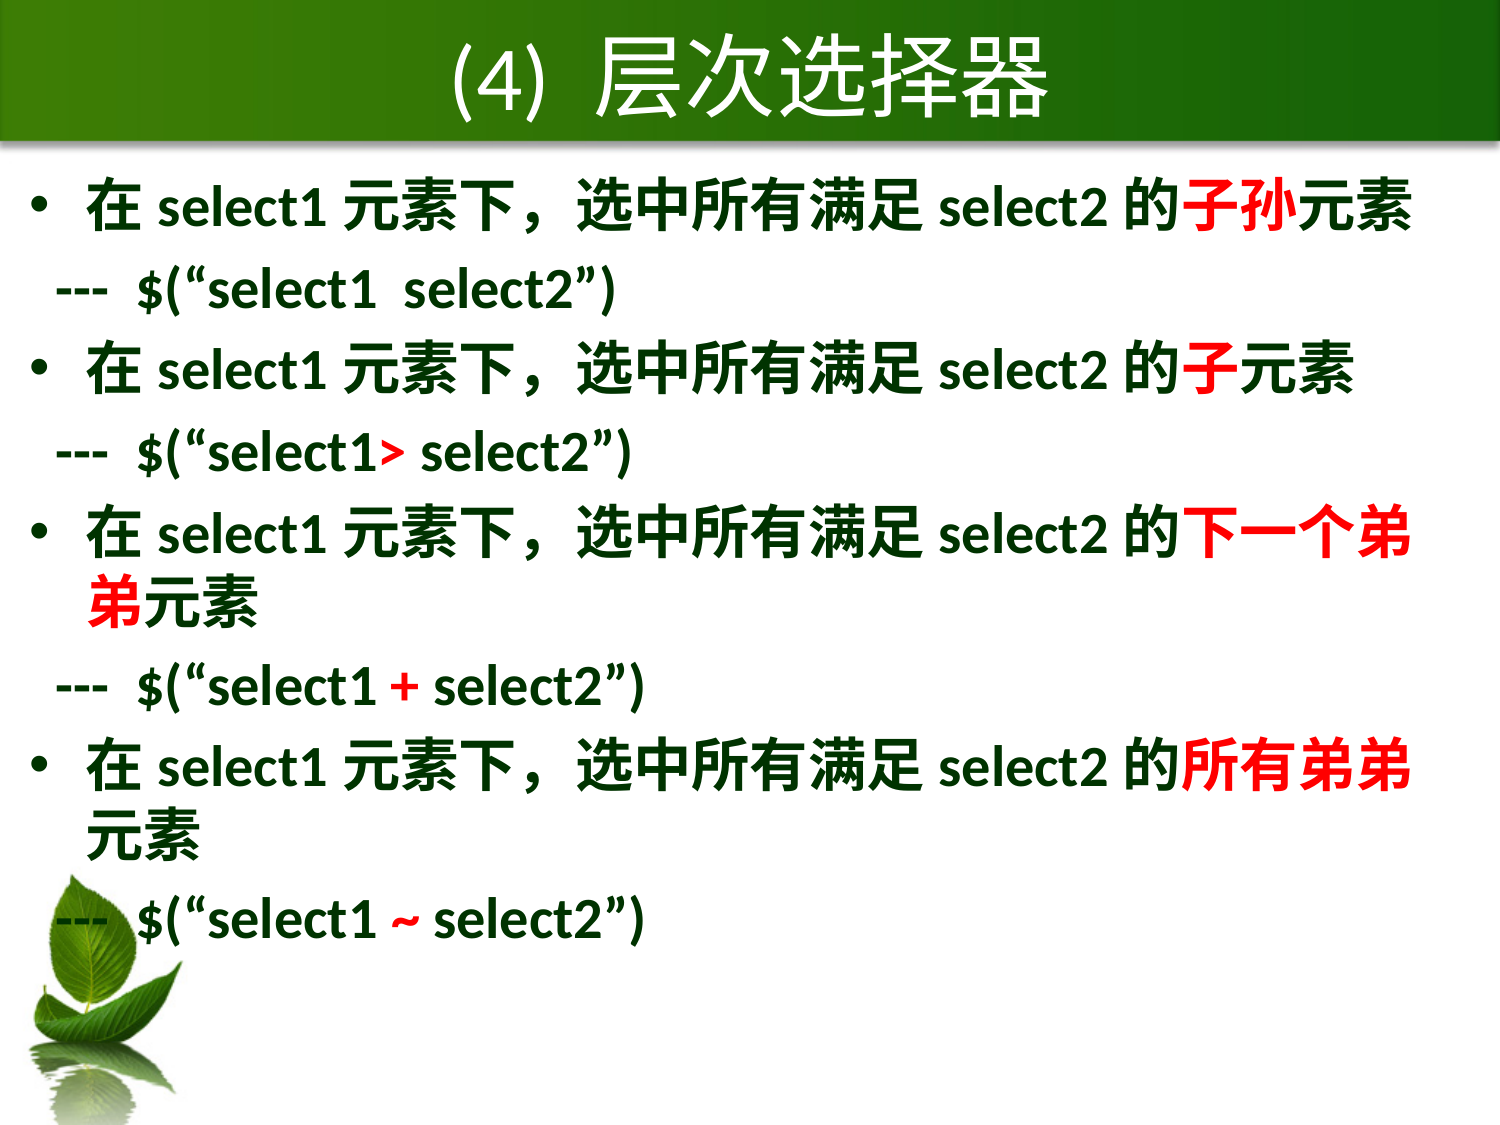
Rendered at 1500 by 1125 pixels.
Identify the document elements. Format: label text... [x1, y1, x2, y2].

title (4) 层次选择器 [5, 9, 1495, 138]
list 在select1元素下，选中所有满足select2的子孙元素 --- $(“select1 select2”) 在select1元素下，选中所有满足select2的子元素 --- $(“select1> select2”) 在select1元素下，选中所有满足select2的下一个弟弟元素 --- $(“select1 + select2”) 在select1元素下，选中所有满足select2的所有弟弟元素 --- $(“select1 ~ select2”) [14, 160, 1483, 1125]
picture [0, 0, 1500, 1125]
